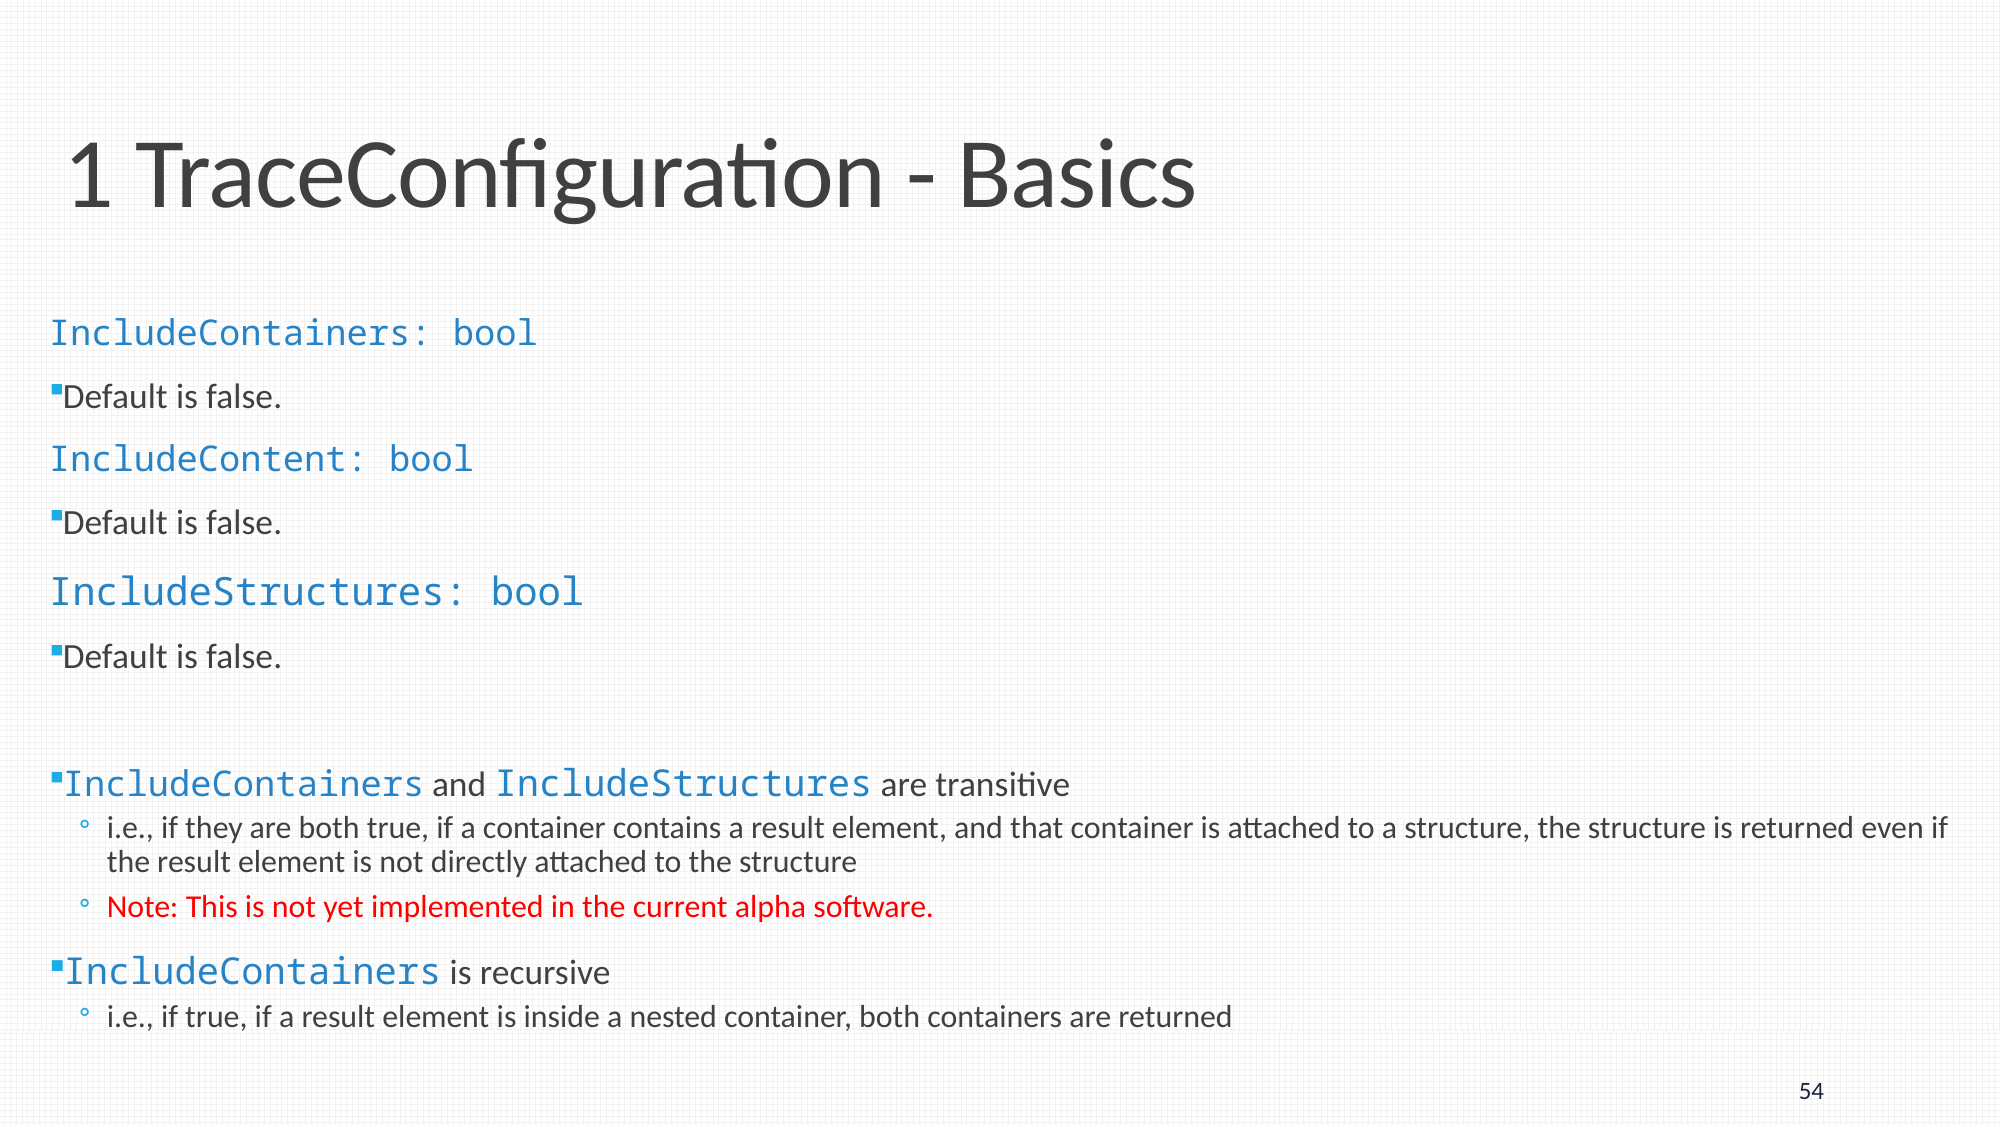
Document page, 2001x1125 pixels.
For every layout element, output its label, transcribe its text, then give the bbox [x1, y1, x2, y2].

title 1 TraceConfiguration - Basics [48, 47, 1952, 236]
slide_number 54 [1624, 1059, 1840, 1120]
list IncludeContainers: bool Default is false. IncludeContent: bool Default is false. IncludeStructures: bool Default is false. IncludeContainers and IncludeStructures are transitive i.e., if they are both true, if a container contains a result element, and that container is attached to a structure, the structure is returned even if the result element is not directly attached to the structure Note: This is not yet implemented in the current alpha software. IncludeContainers is recursive i.e., if true, if a result element is inside a nested container, both containers are returned [48, 302, 1950, 1051]
